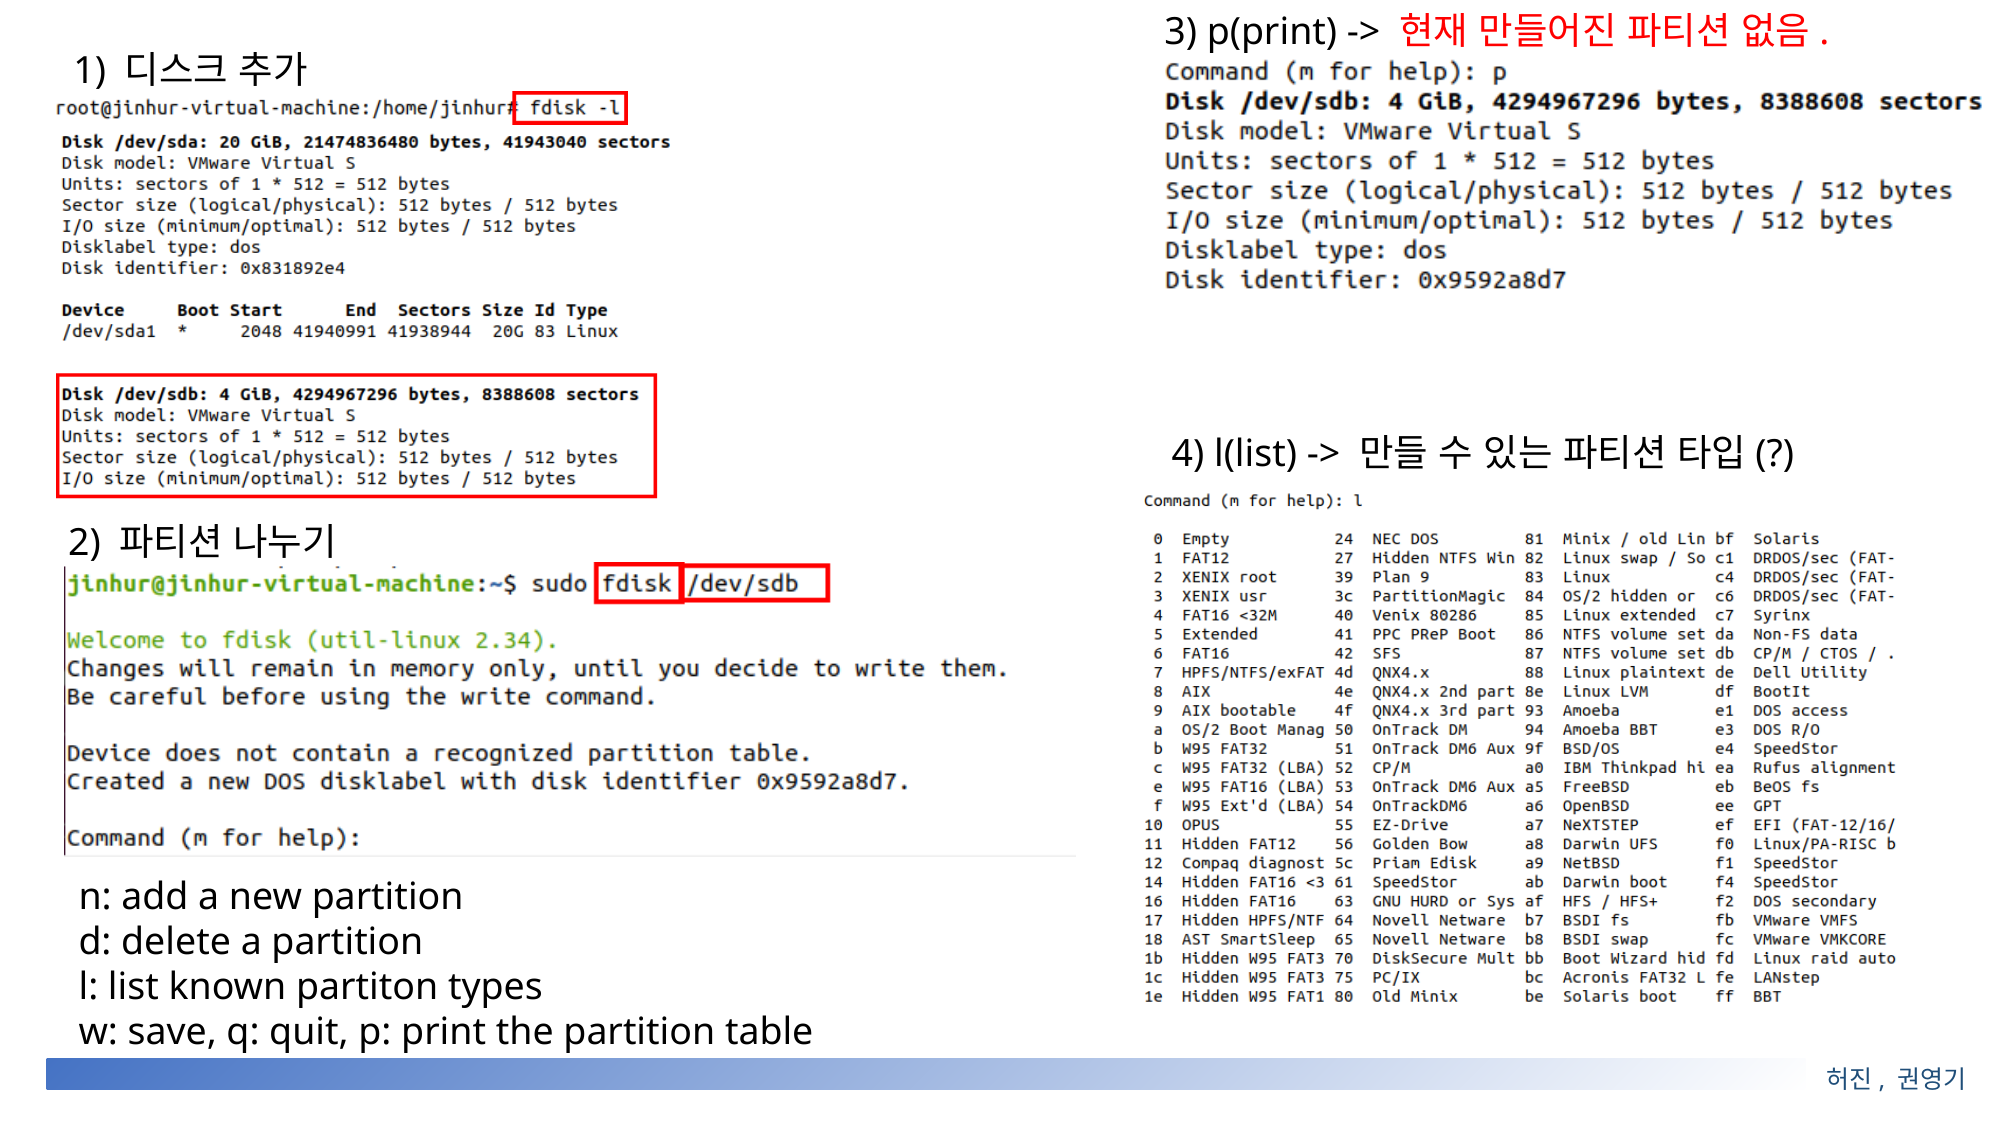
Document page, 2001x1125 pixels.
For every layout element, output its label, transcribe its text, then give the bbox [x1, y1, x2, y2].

text_box 2) 파티션 나누기 [53, 510, 723, 571]
text_box 4) l(list) -> 만들 수 있는 파티션 타입(?) [1147, 421, 1984, 482]
picture [64, 562, 1076, 857]
picture [1164, 52, 2000, 310]
picture [54, 91, 691, 517]
text_box n: add a new partition d: delete a partition l: list known partiton types w: save, q: quit, p: print the partition table [63, 864, 898, 1060]
text_box 3) p(print) -> 현재 만들어진 파티션 없음. [1149, 0, 1890, 60]
text_box 1) 디스크 추가 [58, 38, 486, 91]
picture [1143, 487, 1911, 1006]
